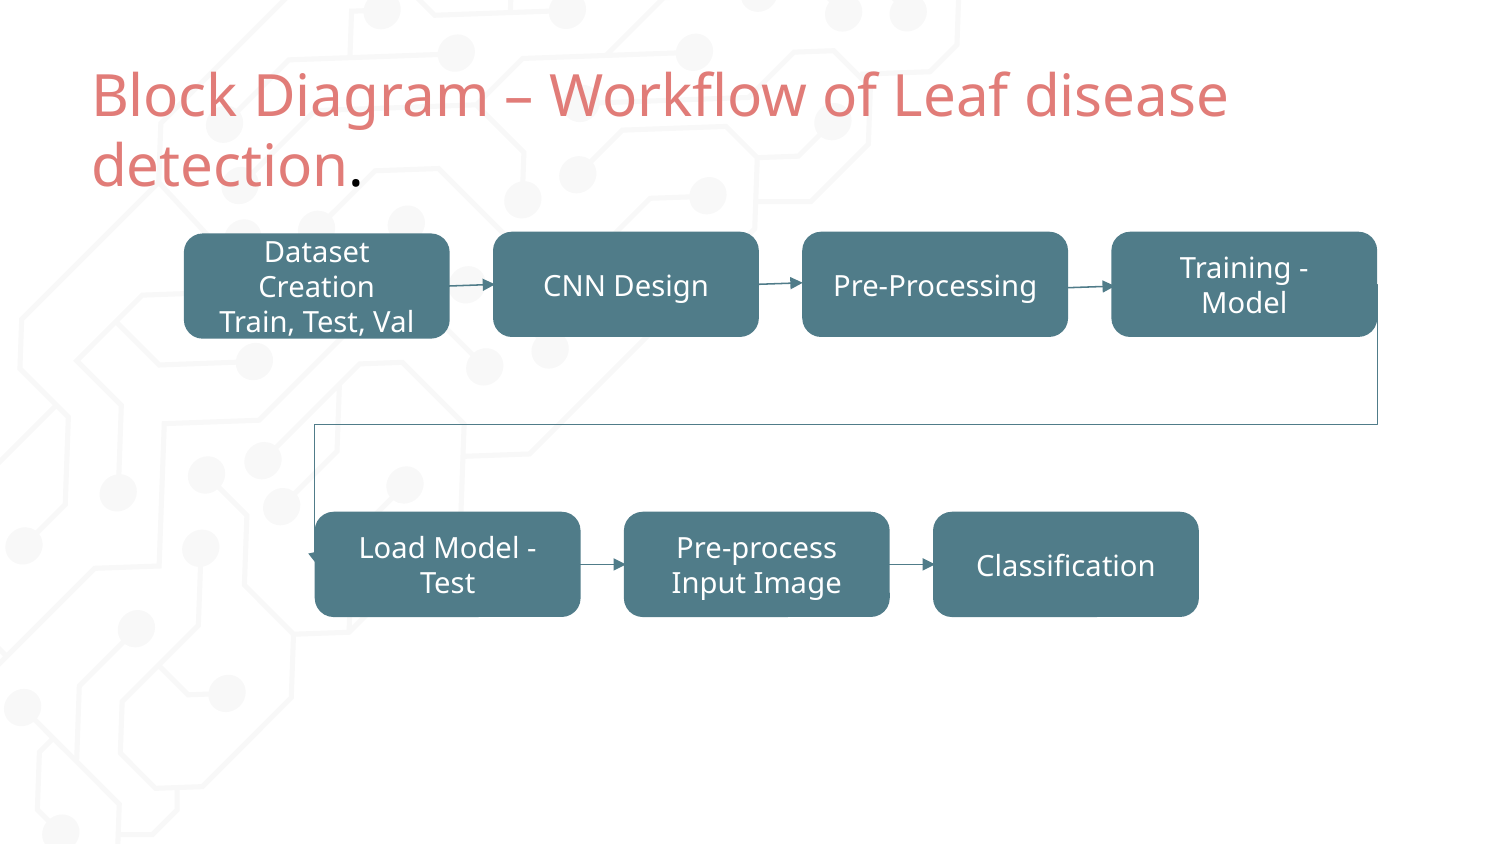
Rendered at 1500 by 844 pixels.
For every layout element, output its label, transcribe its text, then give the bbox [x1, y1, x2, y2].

text_box Classification [933, 574, 1199, 618]
text_box Training - Model [1111, 231, 1378, 284]
title Block Diagram – Workflow of Leaf disease detection. [76, 42, 1327, 137]
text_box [316, 284, 1376, 565]
text_box Pre-Processing [802, 231, 1069, 282]
text_box Dataset Creation Train, Test, Val [183, 233, 450, 339]
text_box Load Model - Test [314, 572, 581, 618]
text_box CNN Design [493, 231, 759, 282]
text_box Pre-process Input Image [623, 574, 890, 618]
